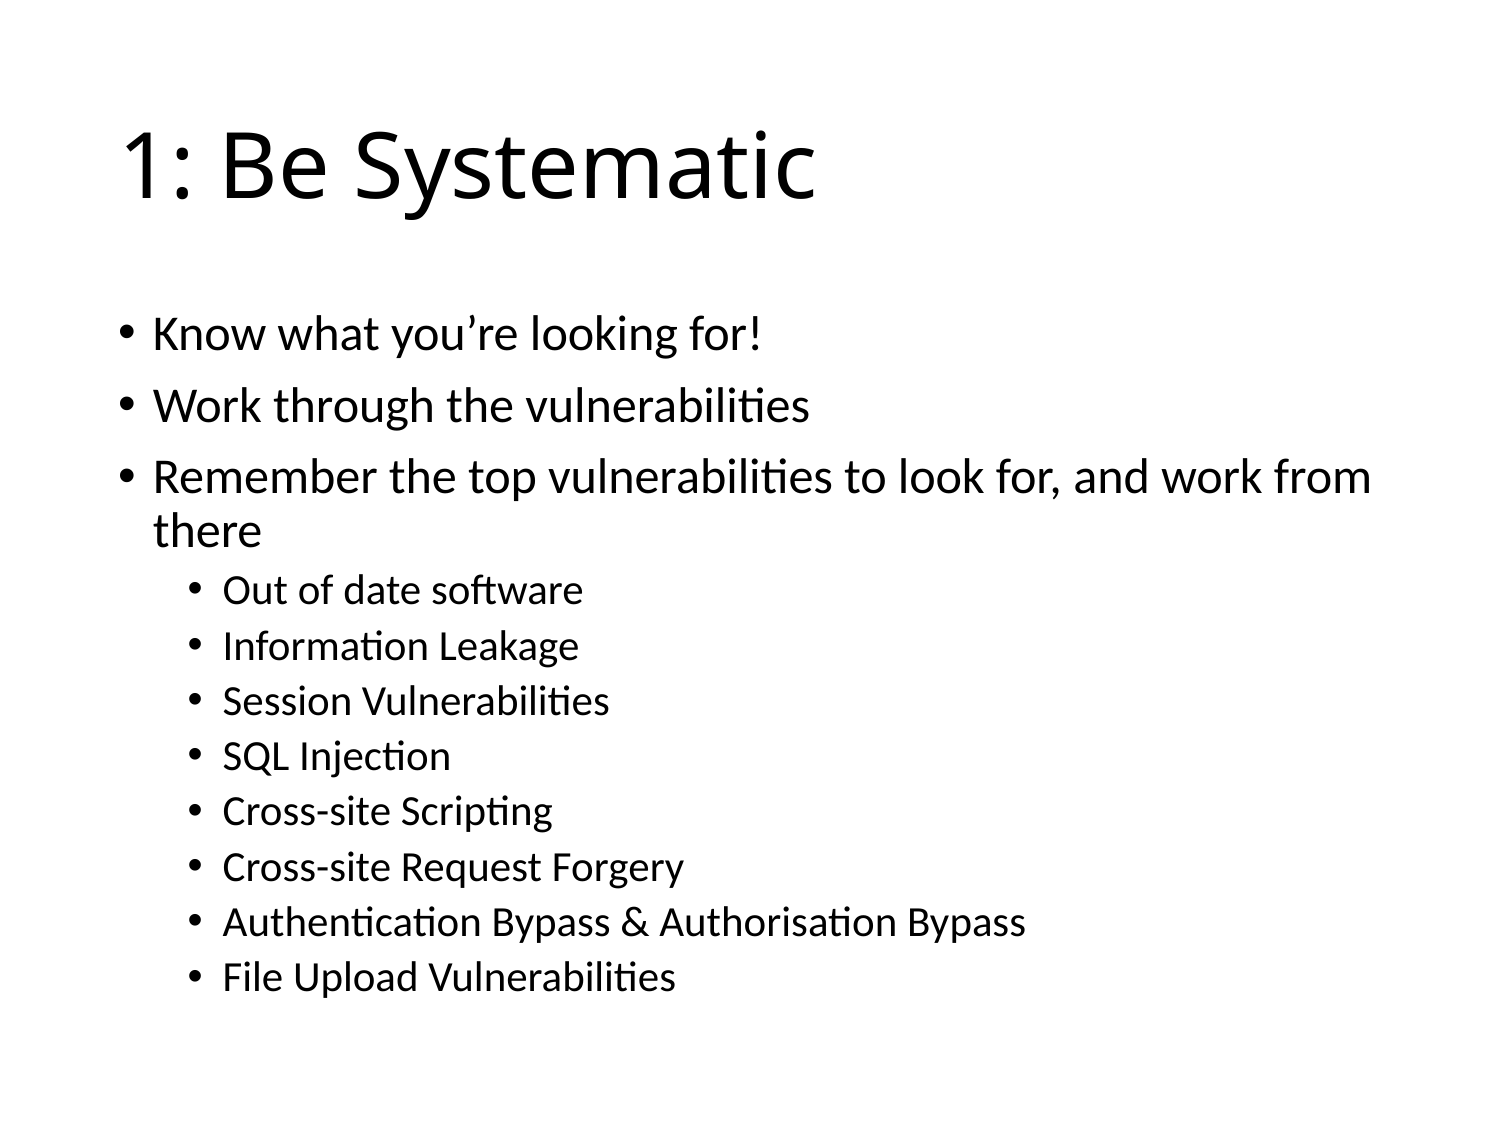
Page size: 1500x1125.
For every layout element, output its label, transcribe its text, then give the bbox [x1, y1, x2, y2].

title 1: Be Systematic [103, 59, 1397, 278]
list Know what you’re looking for! Work through the vulnerabilities Remember the top vulnerabilities to look for, and work from there Out of date software Information Leakage Session Vulnerabilities SQL Injection Cross-site Scripting Cross-site Request Forgery Authentication Bypass & Authorisation Bypass File Upload Vulnerabilities [103, 299, 1397, 1014]
